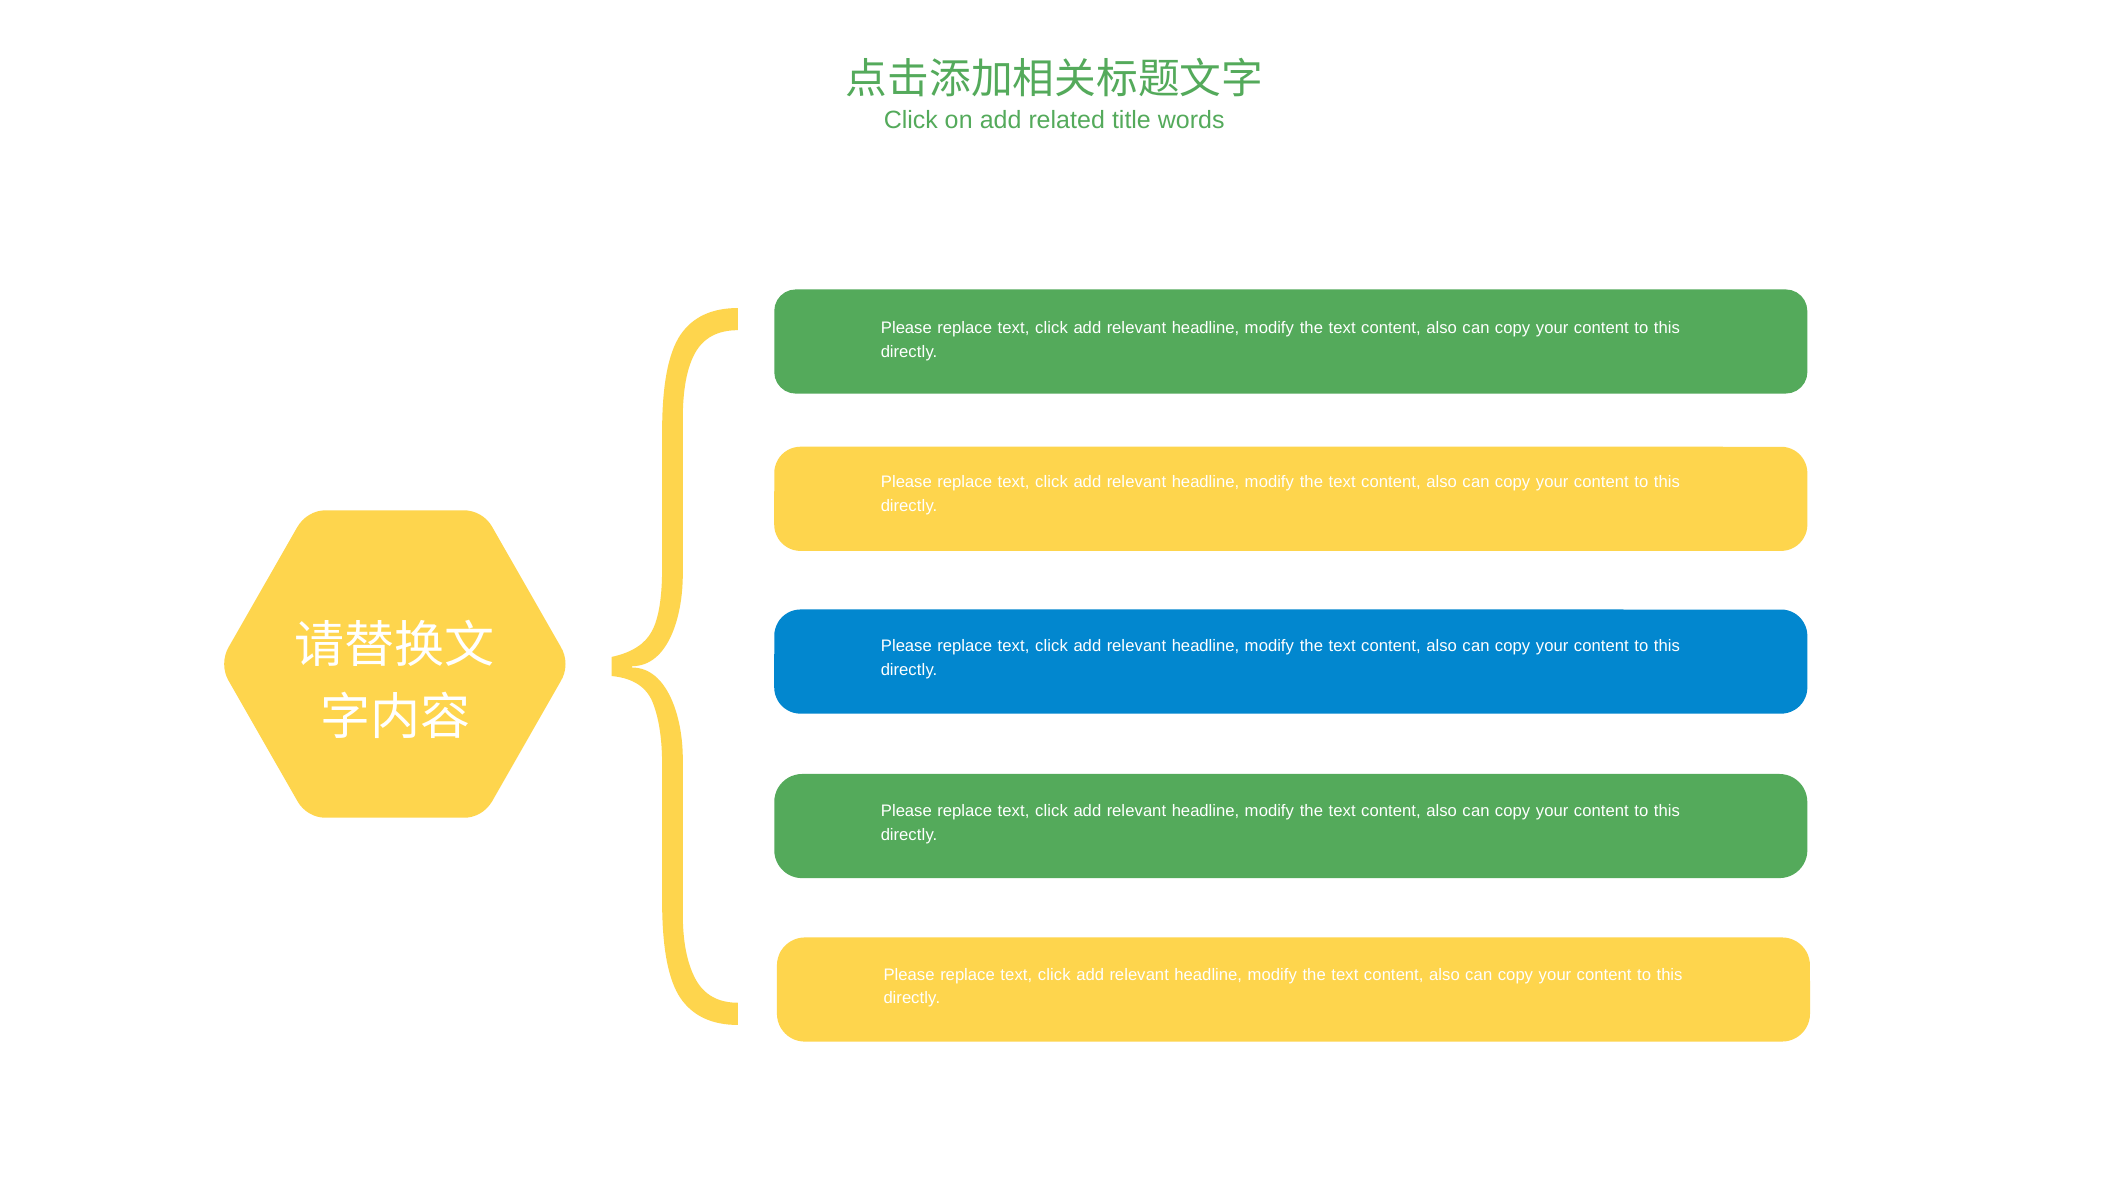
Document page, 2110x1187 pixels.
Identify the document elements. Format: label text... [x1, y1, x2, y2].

text_box [773, 608, 1809, 715]
text_box Click on add related title words [864, 95, 1246, 158]
text_box [773, 445, 1809, 552]
text_box 点击添加相关标题文字 [803, 44, 1307, 107]
text_box Please replace text, click add relevant headline, modify the text content, also can copy your content to this directly. [880, 467, 1682, 516]
text_box Please replace text, click add relevant headline, modify the text content, also can copy your content to this directly. [883, 959, 1685, 1008]
text_box 请替换文字内容 [290, 600, 500, 745]
text_box [773, 772, 1809, 880]
text_box Please replace text, click add relevant headline, modify the text content, also can copy your content to this directly. [880, 795, 1682, 844]
text_box [773, 288, 1809, 395]
text_box [611, 308, 738, 1025]
text_box [224, 510, 566, 818]
text_box Please replace text, click add relevant headline, modify the text content, also can copy your content to this directly. [880, 631, 1682, 680]
text_box Please replace text, click add relevant headline, modify the text content, also can copy your content to this directly. [880, 312, 1682, 361]
text_box [775, 936, 1812, 1043]
